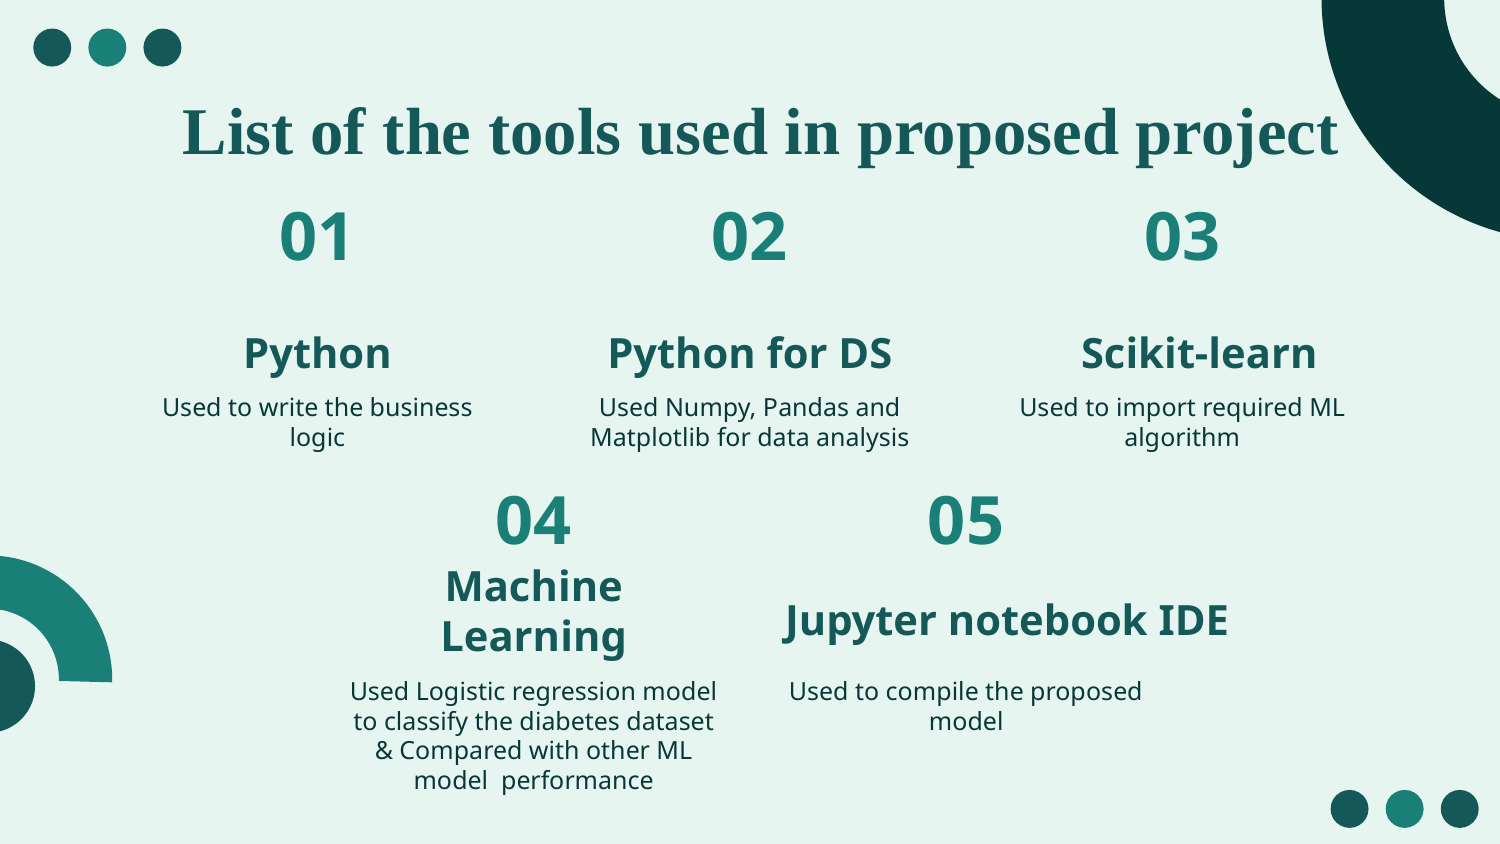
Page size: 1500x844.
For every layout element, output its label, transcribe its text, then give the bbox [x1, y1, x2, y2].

subtitle Used to import required ML algorithm [983, 392, 1382, 473]
title 02 [641, 188, 859, 266]
subtitle Used to write the business logic [118, 376, 517, 473]
title 04 [424, 471, 643, 550]
title 01 [208, 188, 427, 280]
subtitle Machine Learning [334, 550, 734, 676]
title 05 [857, 471, 1076, 550]
subtitle Jupyter notebook IDE [766, 550, 1248, 659]
subtitle Used Logistic regression model to classify the diabetes dataset & Compared with other ML model performance [334, 676, 734, 807]
subtitle Scikit-learn [983, 266, 1416, 392]
title 03 [1073, 188, 1292, 266]
subtitle Used to compile the proposed model [766, 660, 1166, 756]
subtitle Used Numpy, Pandas and Matplotlib for data analysis [550, 392, 950, 473]
title List of the tools used in proposed project [118, 72, 1382, 153]
subtitle Python [118, 266, 517, 376]
subtitle Python for DS [550, 266, 950, 392]
